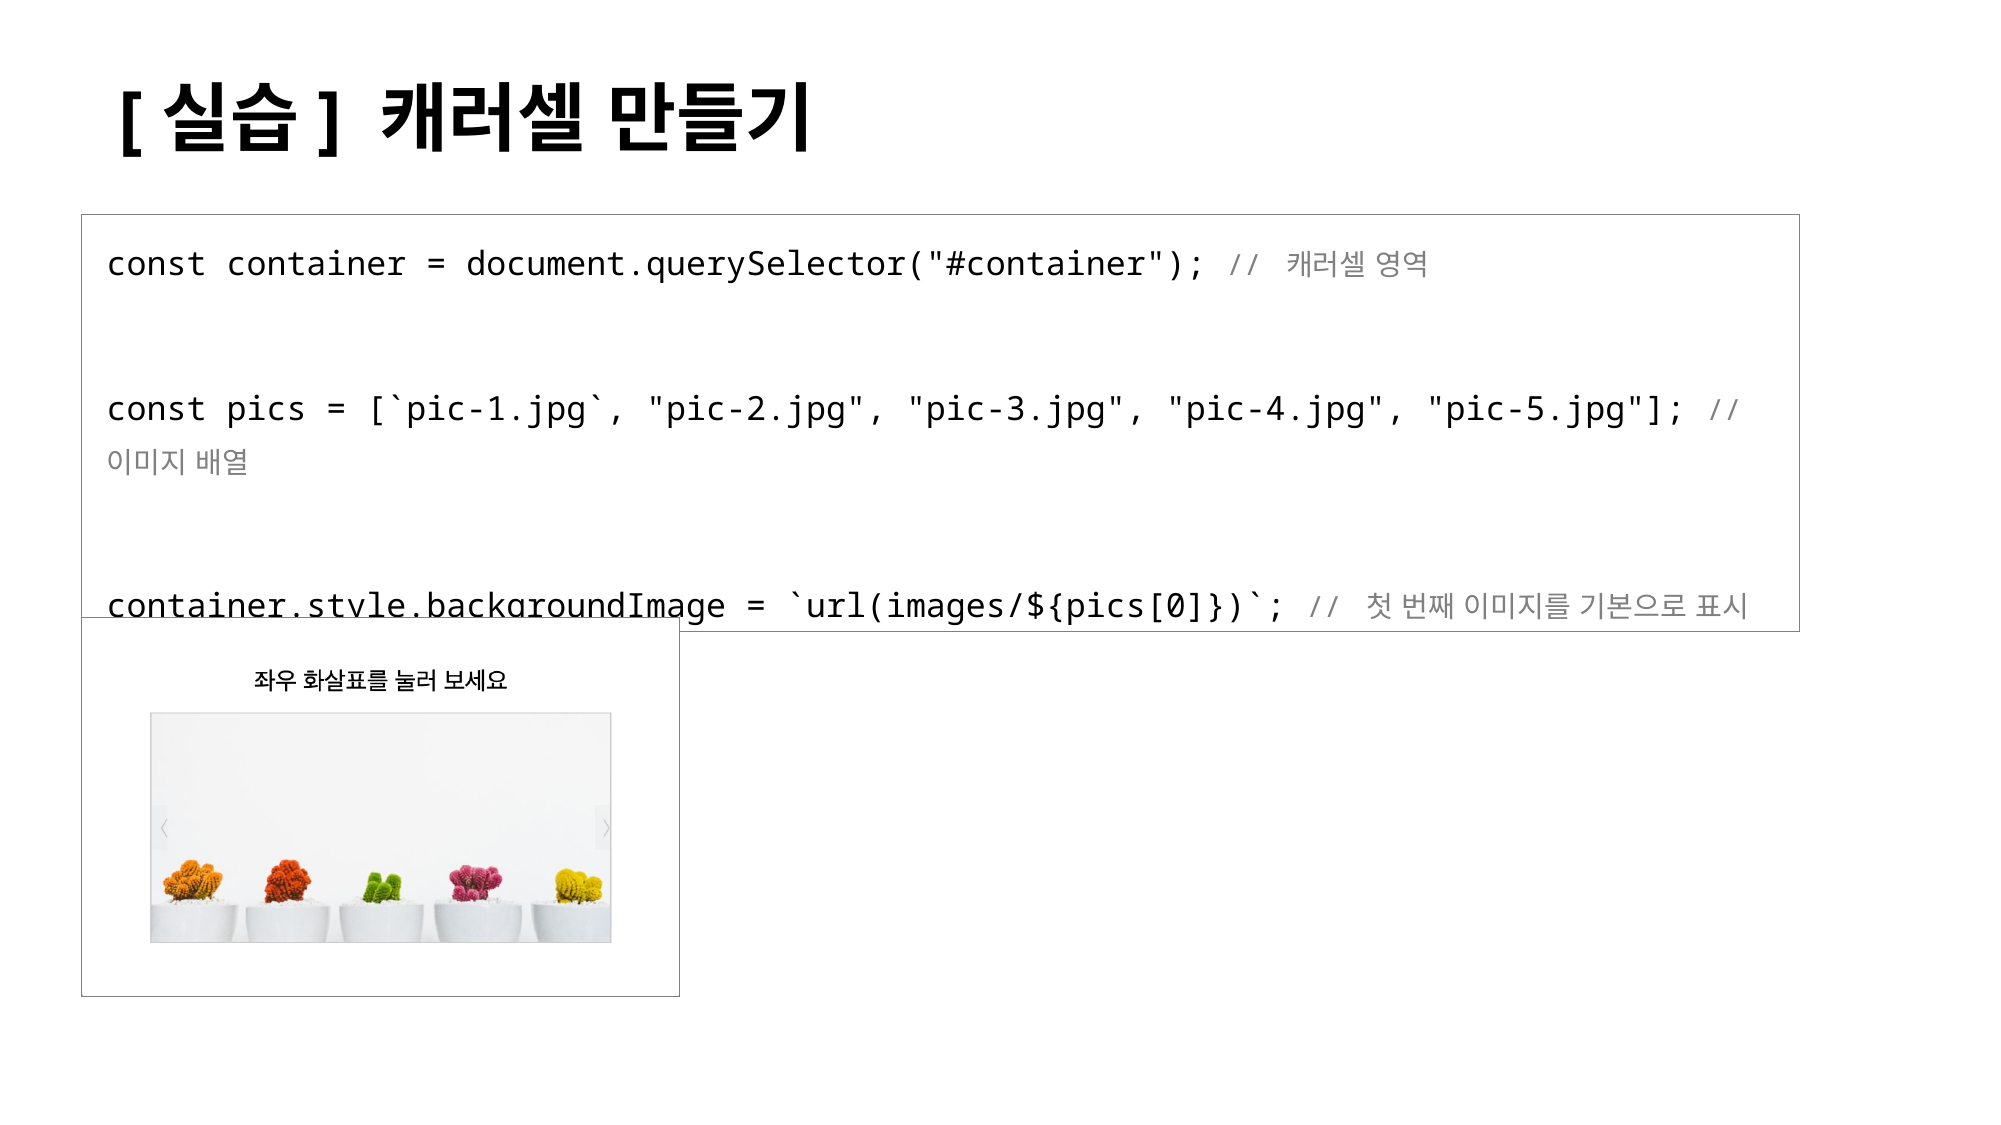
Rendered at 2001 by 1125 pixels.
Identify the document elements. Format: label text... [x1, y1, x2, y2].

text_box const container = document.querySelector("#container"); // 캐러셀 영역 const pics = [`pic-1.jpg`, "pic-2.jpg", "pic-3.jpg", "pic-4.jpg", "pic-5.jpg"]; // 이미지 배열 container.style.backgroundImage = `url(images/${pics[0]})`; // 첫 번째 이미지를 기본으로 표시 [81, 214, 1800, 632]
picture [81, 617, 680, 997]
title [실습] 캐러셀 만들기 [103, 52, 1566, 191]
